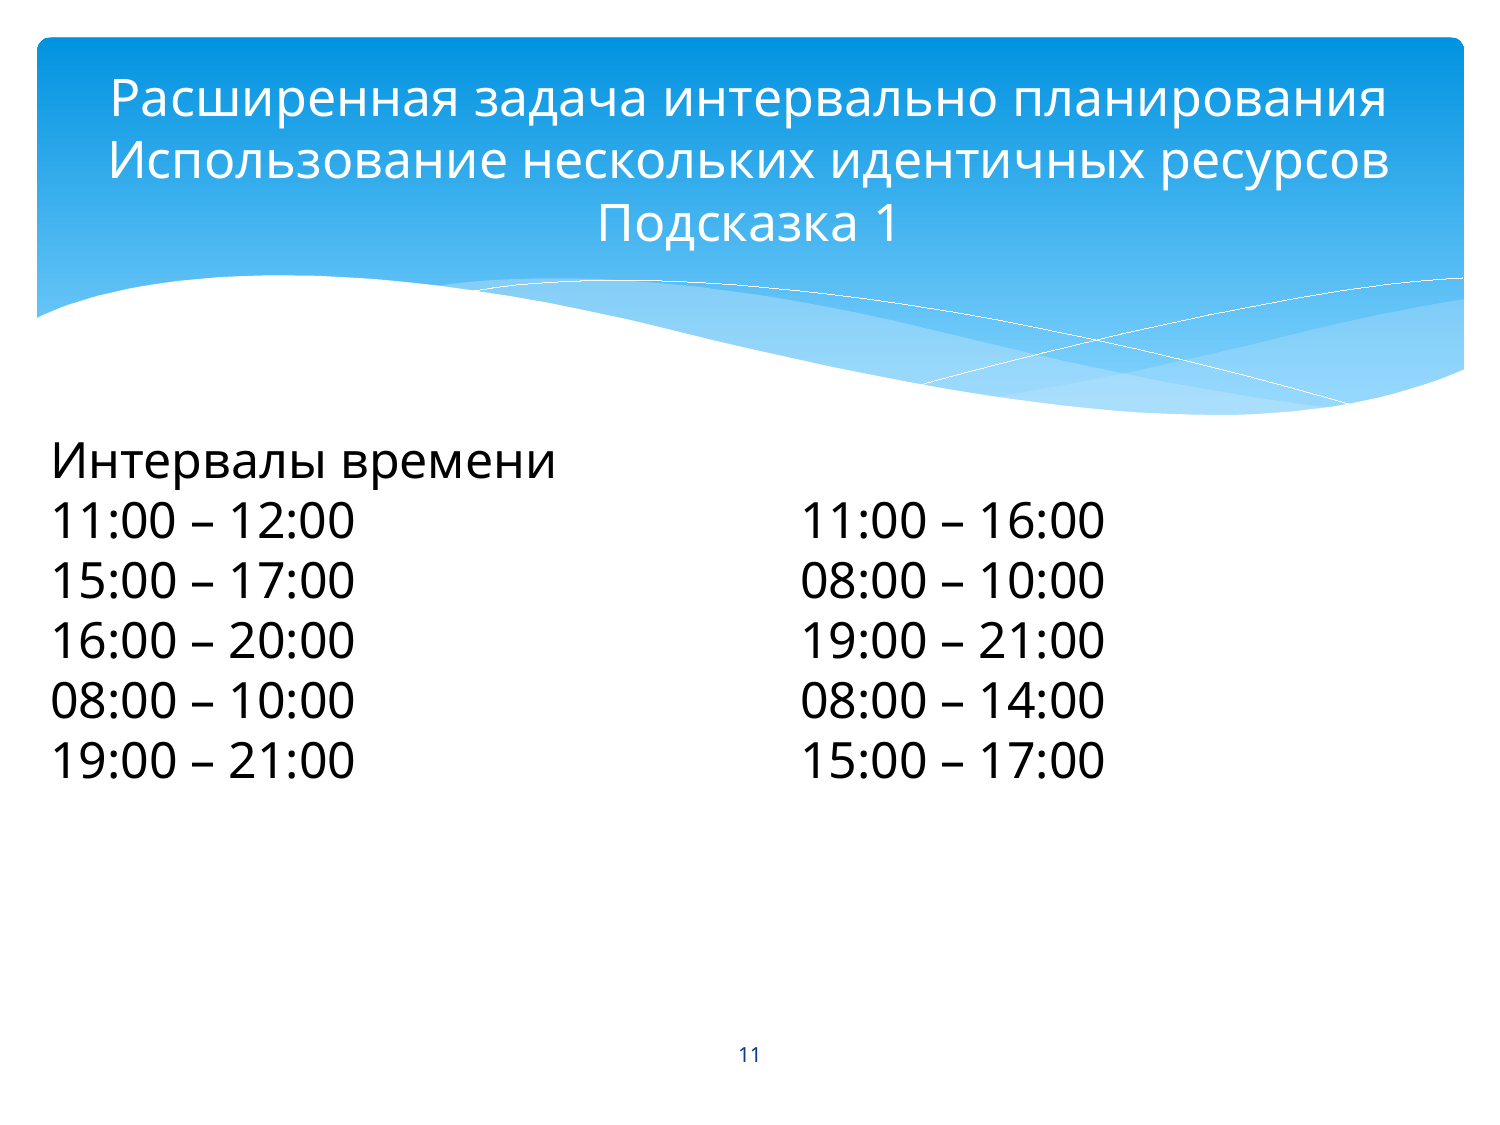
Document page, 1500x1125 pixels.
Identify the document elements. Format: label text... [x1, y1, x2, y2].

slide_number 11 [654, 1025, 846, 1086]
text_box Интервалы времени 11:00 – 12:00 11:00 – 16:00 15:00 – 17:00 08:00 – 10:00 16:00 – 20:00 19:00 – 21:00 08:00 – 10:00 08:00 – 14:00 19:00 – 21:00 15:00 – 17:00 [35, 420, 1454, 1024]
title Расширенная задача интервально планирования Использование нескольких идентичных ресурсов Подсказка 1 [75, 55, 1425, 261]
